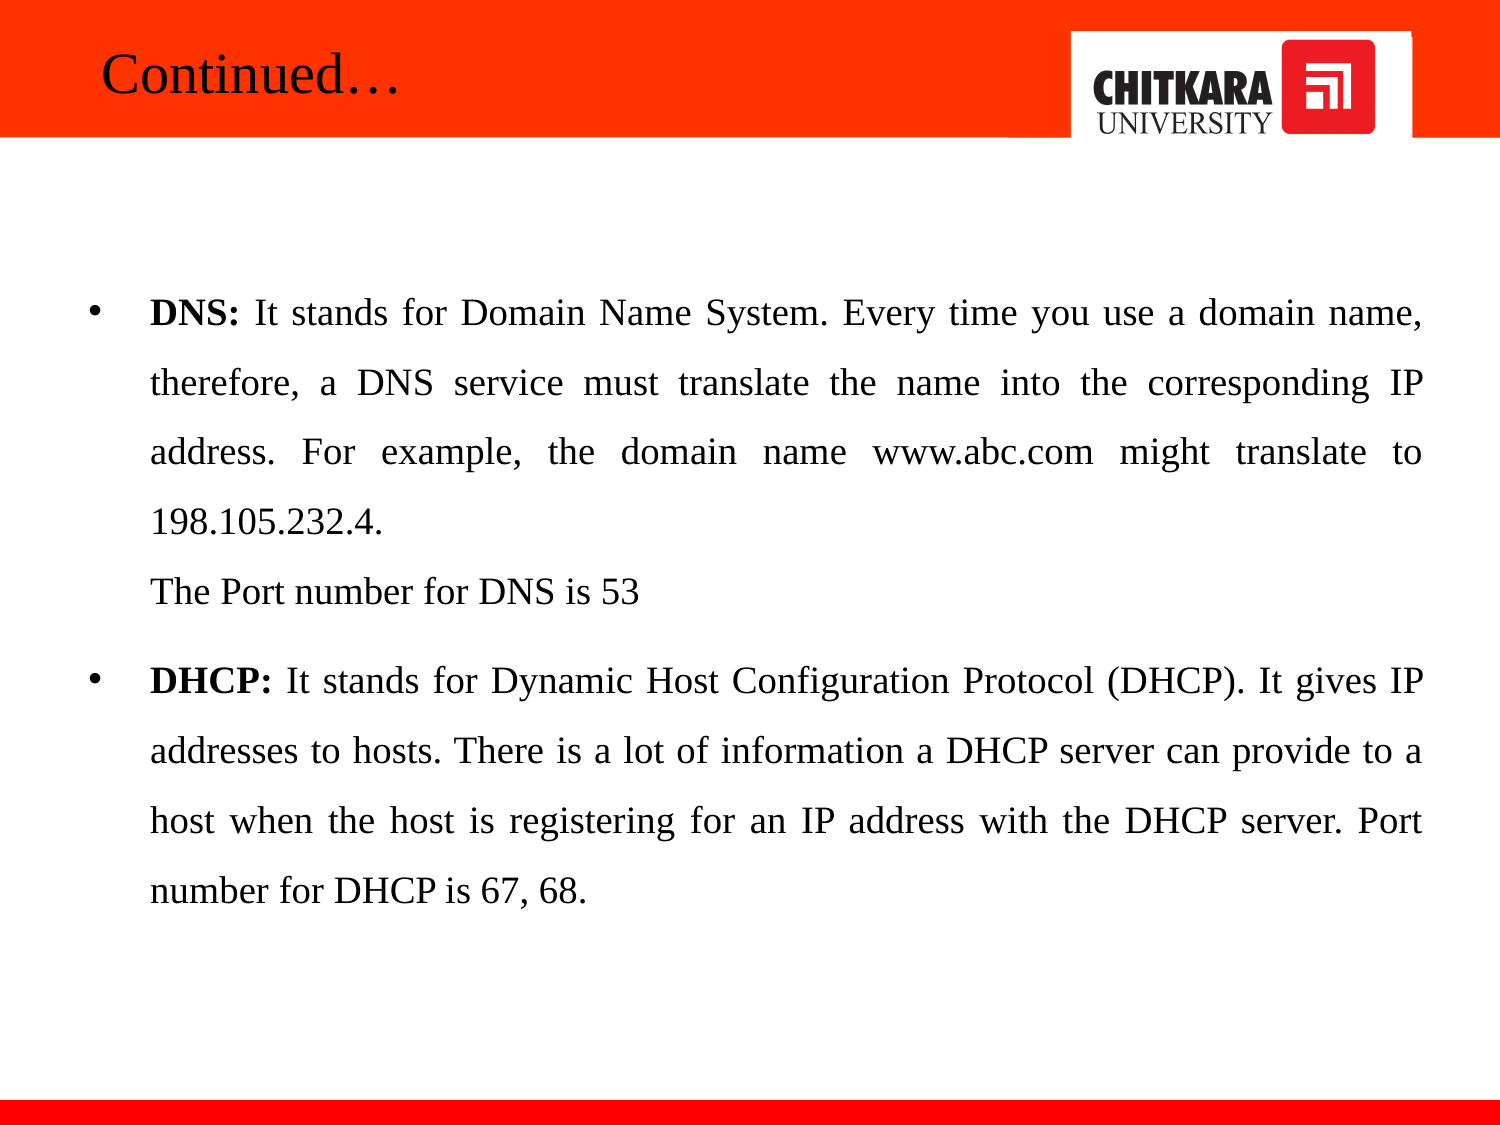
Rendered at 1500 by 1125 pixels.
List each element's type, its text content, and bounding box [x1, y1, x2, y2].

list DNS: It stands for Domain Name System. Every time you use a domain name, therefore, a DNS service must translate the name into the corresponding IP address. For example, the domain name www.abc.com might translate to 198.105.232.4. The Port number for DNS is 53 DHCP: It stands for Dynamic Host Configuration Protocol (DHCP). It gives IP addresses to hosts. There is a lot of information a DHCP server can provide to a host when the host is registering for an IP address with the DHCP server. Port number for DHCP is 67, 68. [75, 263, 1425, 916]
title Continued… [0, 0, 900, 150]
picture [1074, 37, 1390, 138]
